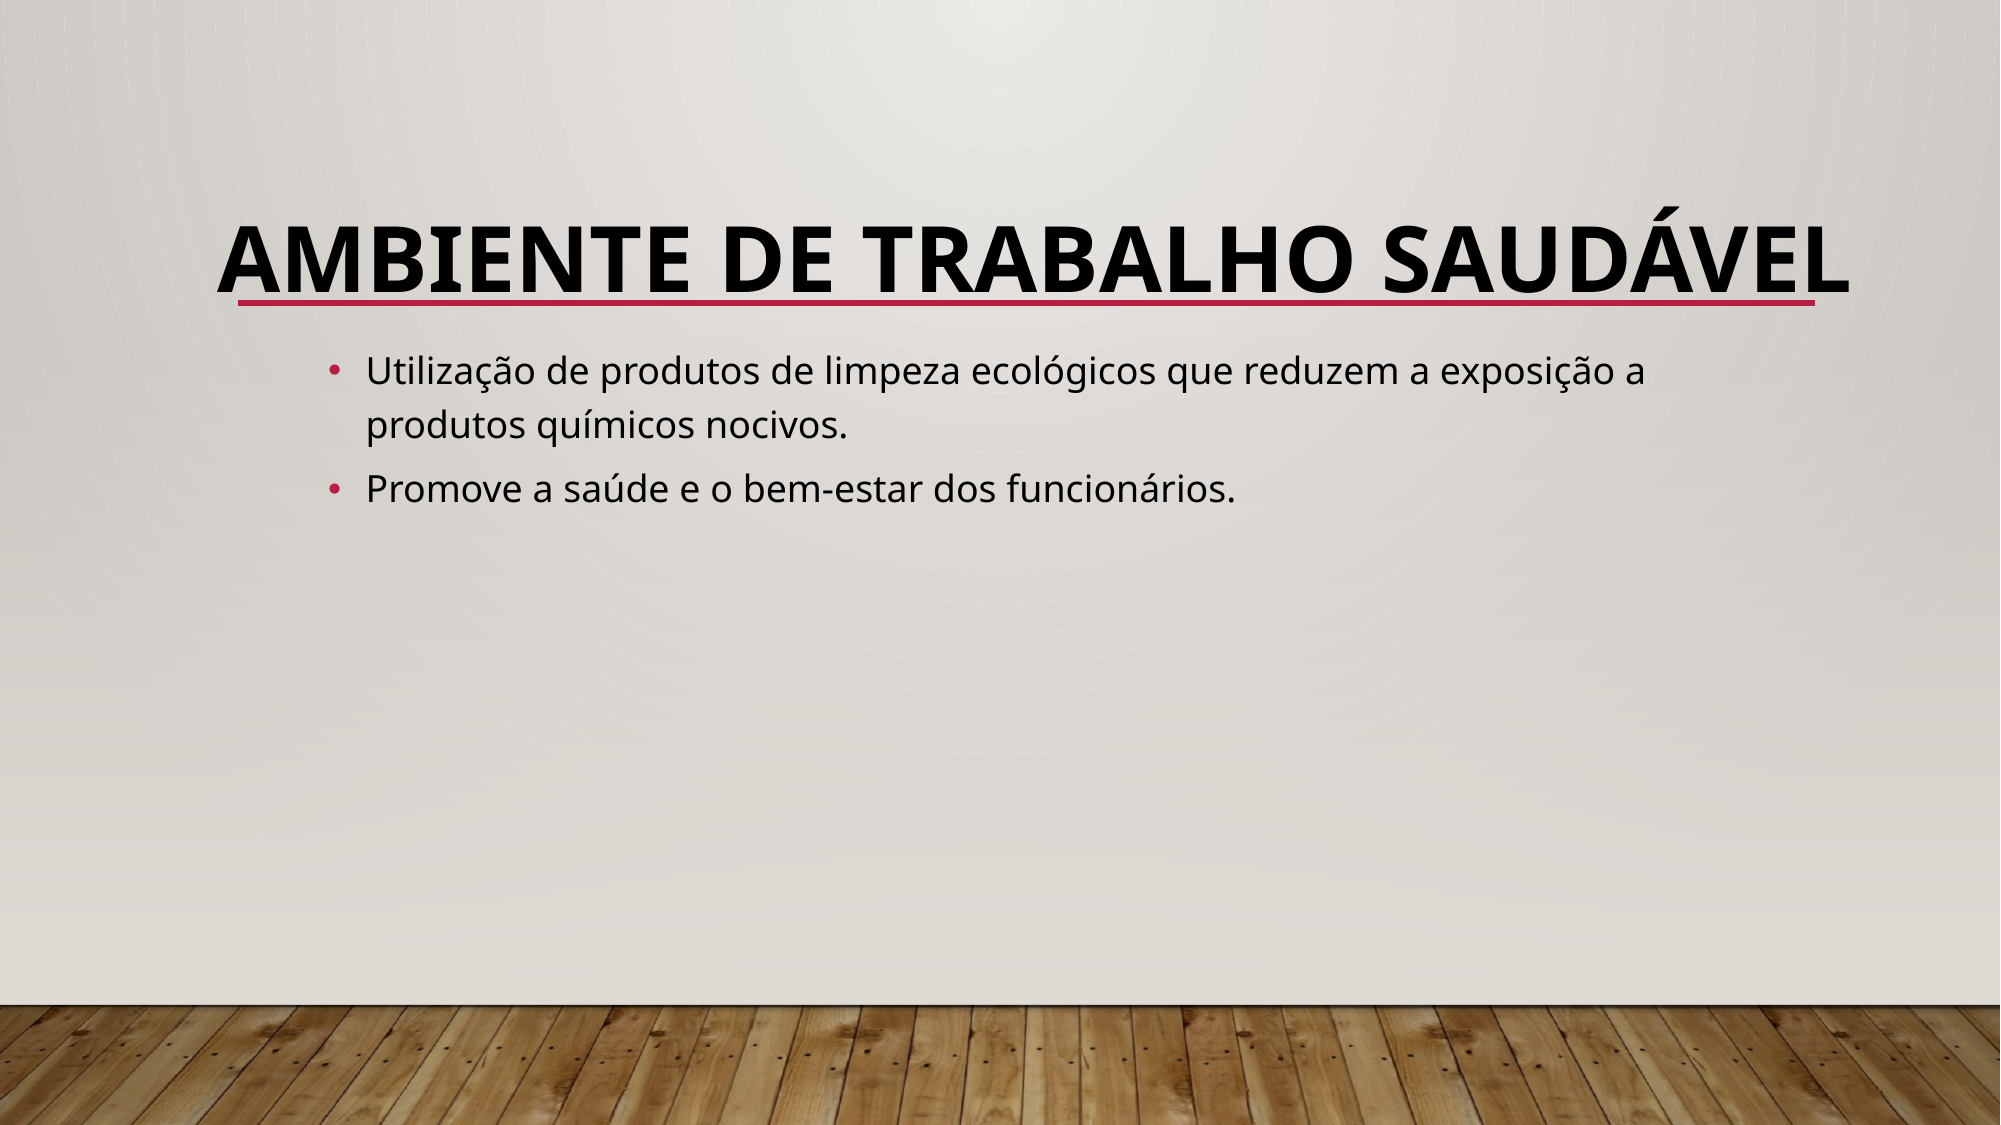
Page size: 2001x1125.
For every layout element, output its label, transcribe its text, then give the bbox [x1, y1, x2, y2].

list Utilização de produtos de limpeza ecológicos que reduzem a exposição a produtos químicos nocivos. Promove a saúde e o bem-estar dos funcionários. [238, 330, 1814, 897]
title Ambiente de Trabalho Saudável [202, 206, 1890, 379]
picture [0, 1005, 2000, 1125]
